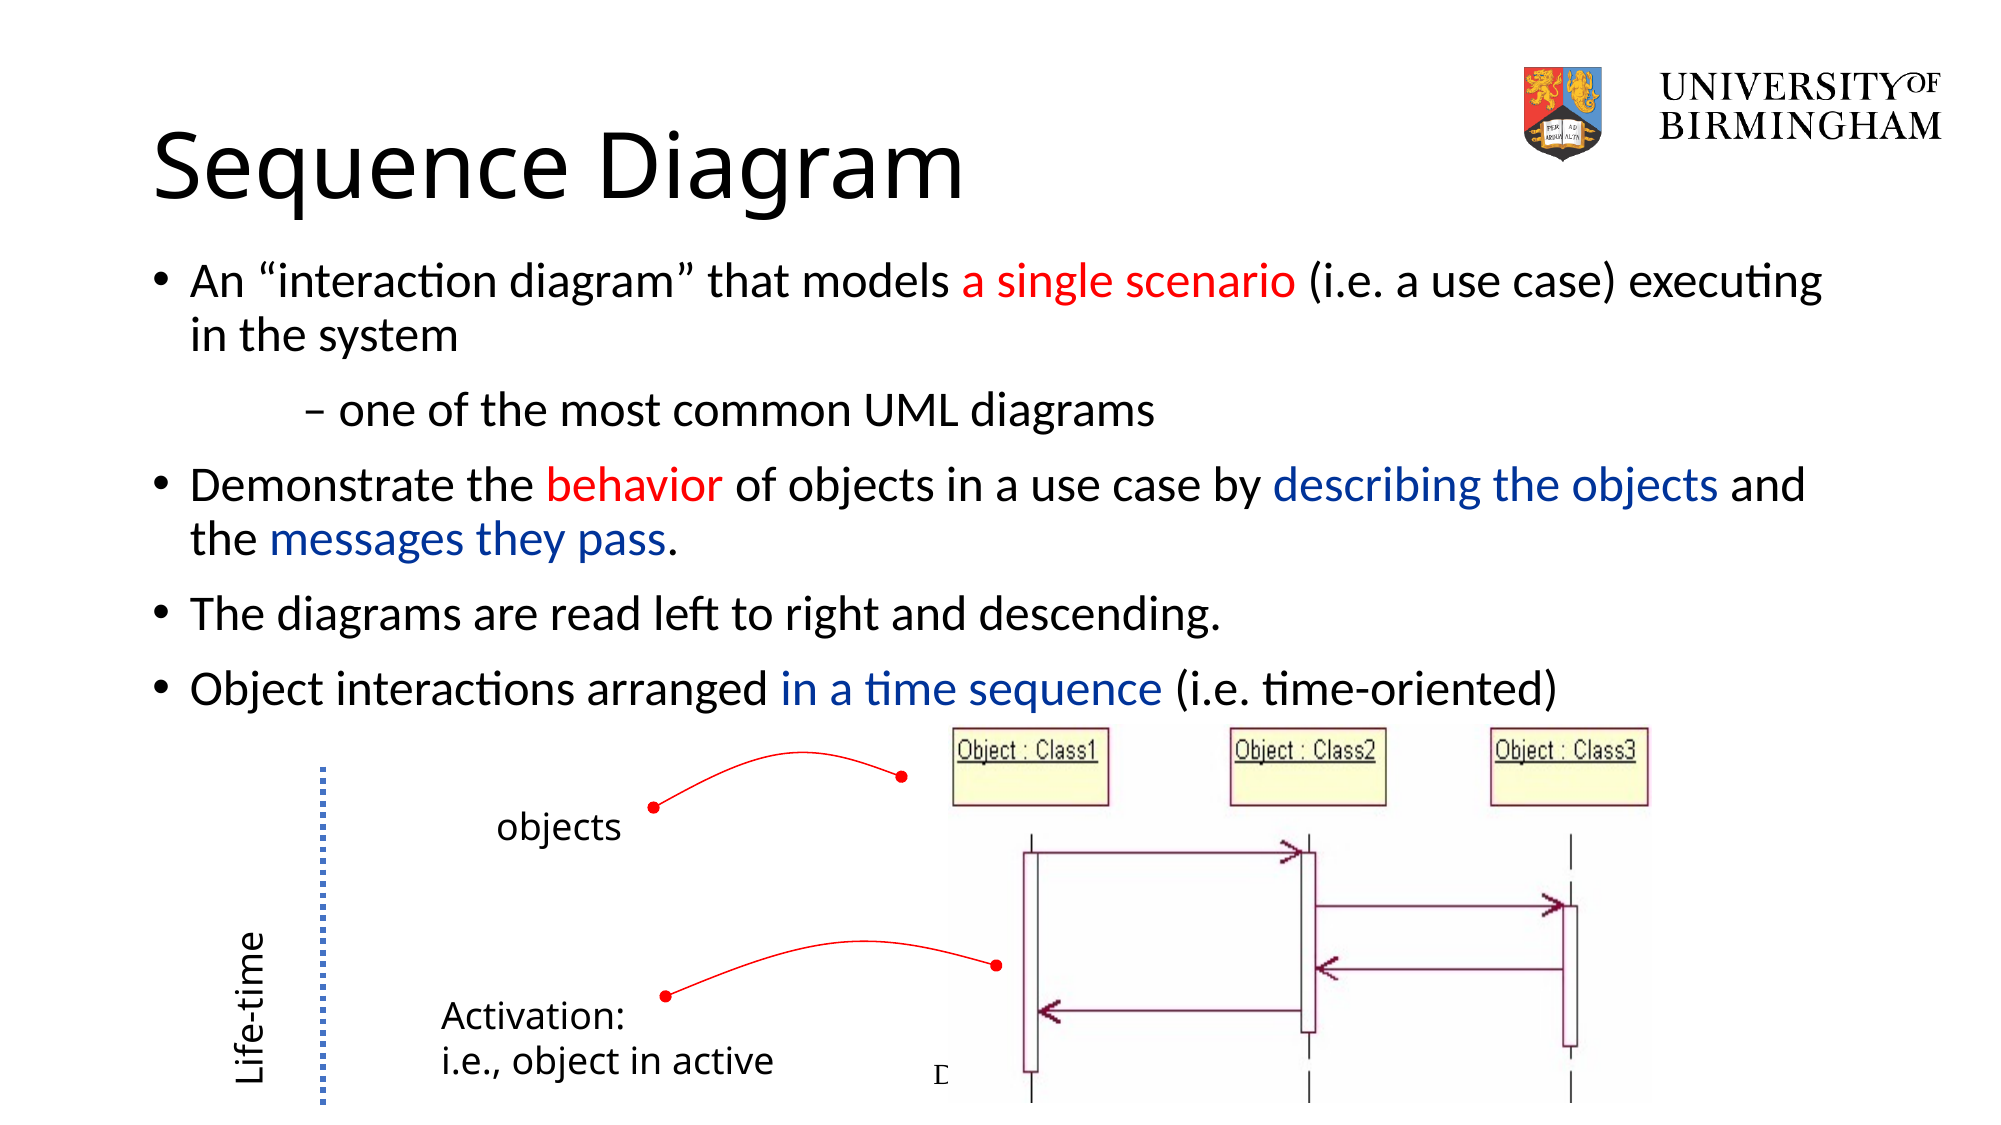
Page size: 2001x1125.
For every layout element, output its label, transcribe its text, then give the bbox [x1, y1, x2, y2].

list An “interaction diagram” that models a single scenario (i.e. a use case) executing in the system – one of the most common UML diagrams Demonstrate the behavior of objects in a use case by describing the objects and the messages they pass. The diagrams are read left to right and descending. Object interactions arranged in a time sequence (i.e. time-oriented) [137, 247, 1863, 961]
title Sequence Diagram [137, 59, 1863, 247]
picture [1516, 59, 1948, 168]
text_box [217, 724, 1652, 1103]
